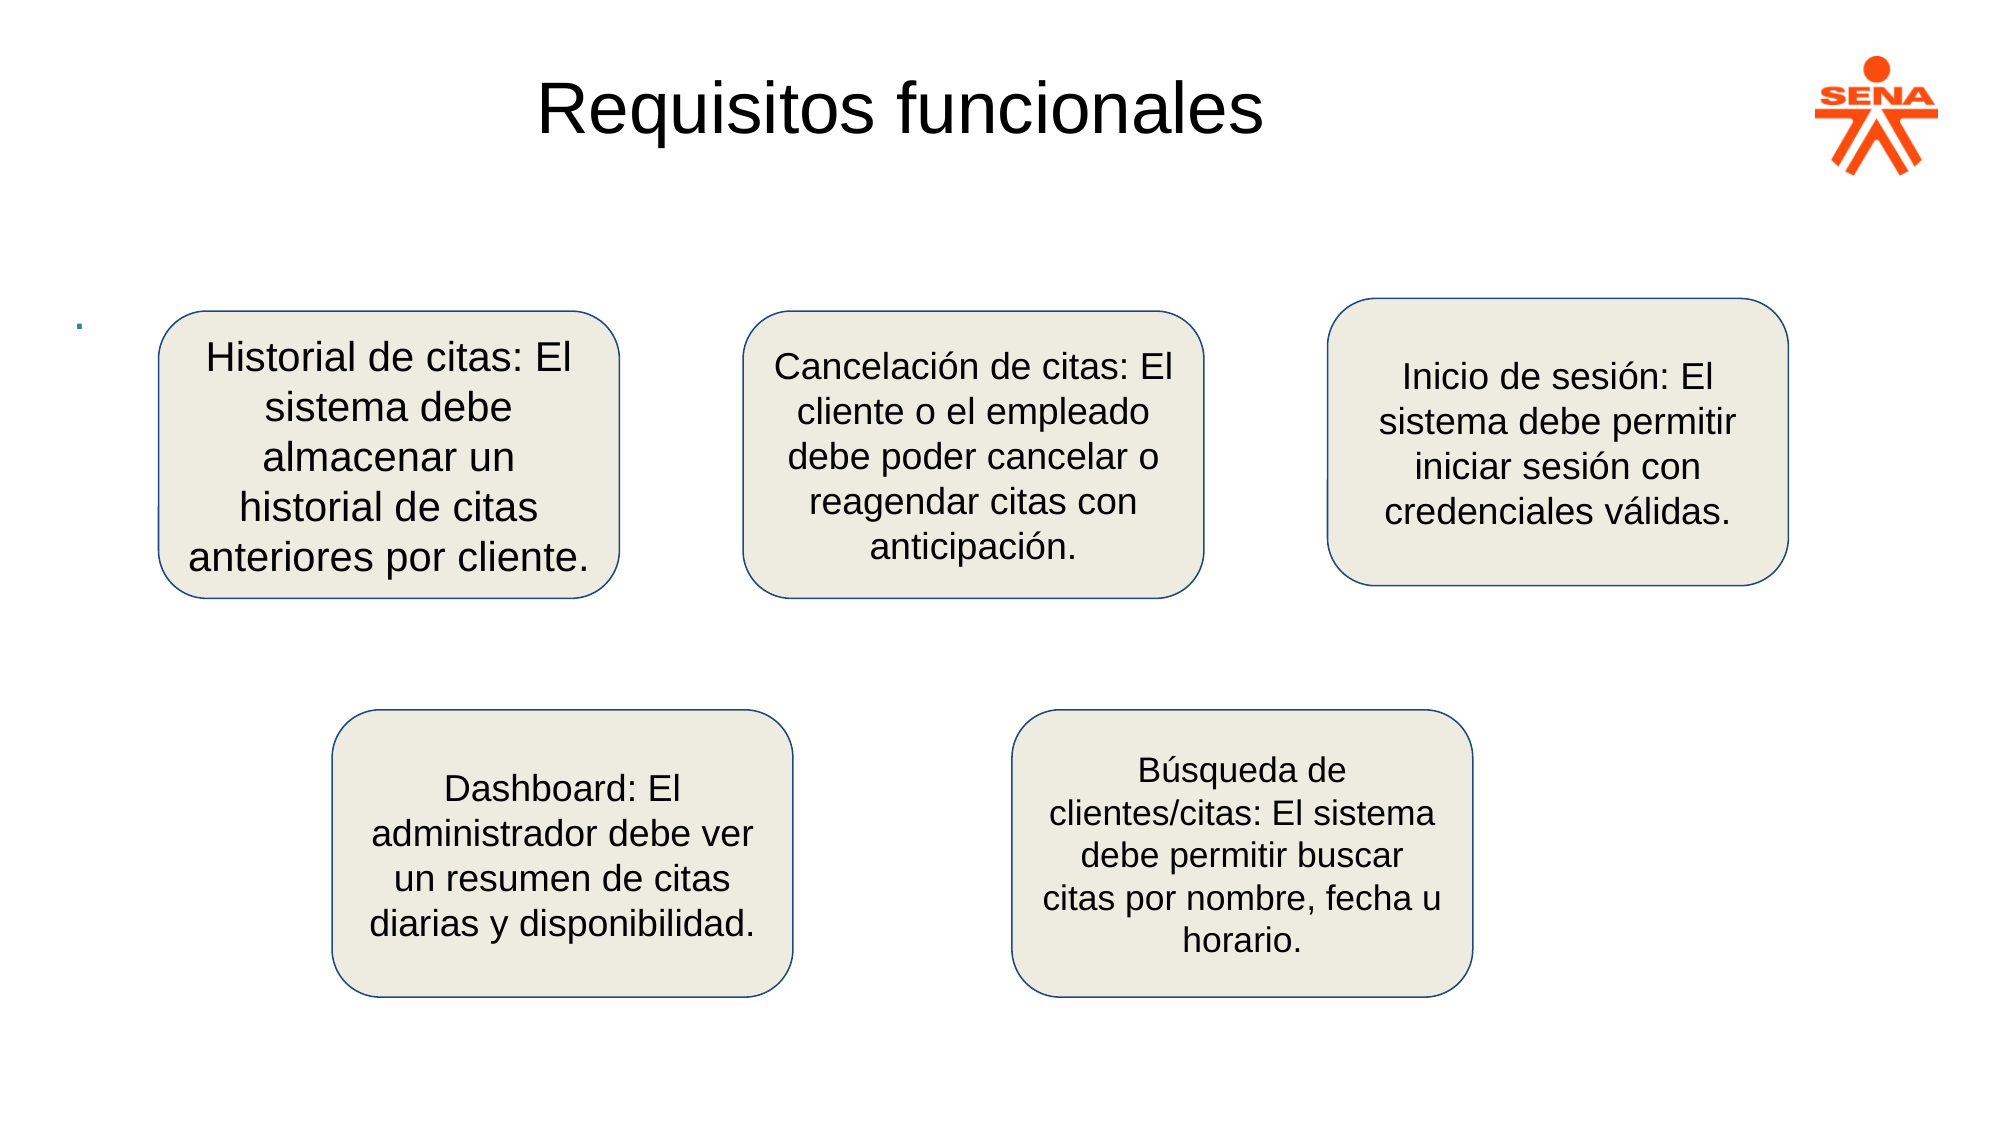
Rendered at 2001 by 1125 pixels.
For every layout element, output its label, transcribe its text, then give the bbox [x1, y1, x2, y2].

text_box Cancelación de citas: El cliente o el empleado debe poder cancelar o reagendar citas con anticipación. [743, 311, 1204, 599]
text_box Búsqueda de clientes/citas: El sistema debe permitir buscar citas por nombre, fecha u horario. [1011, 709, 1473, 998]
picture [1815, 55, 1938, 177]
text_box Inicio de sesión: El sistema debe permitir iniciar sesión con credenciales válidas. [1327, 298, 1789, 586]
text_box Historial de citas: El sistema debe almacenar un historial de citas anteriores por cliente. [158, 311, 620, 599]
text_box Dashboard: El administrador debe ver un resumen de citas diarias y disponibilidad. [332, 709, 793, 998]
text_box . [70, 277, 89, 340]
text_box Requisitos funcionales [520, 45, 1426, 175]
